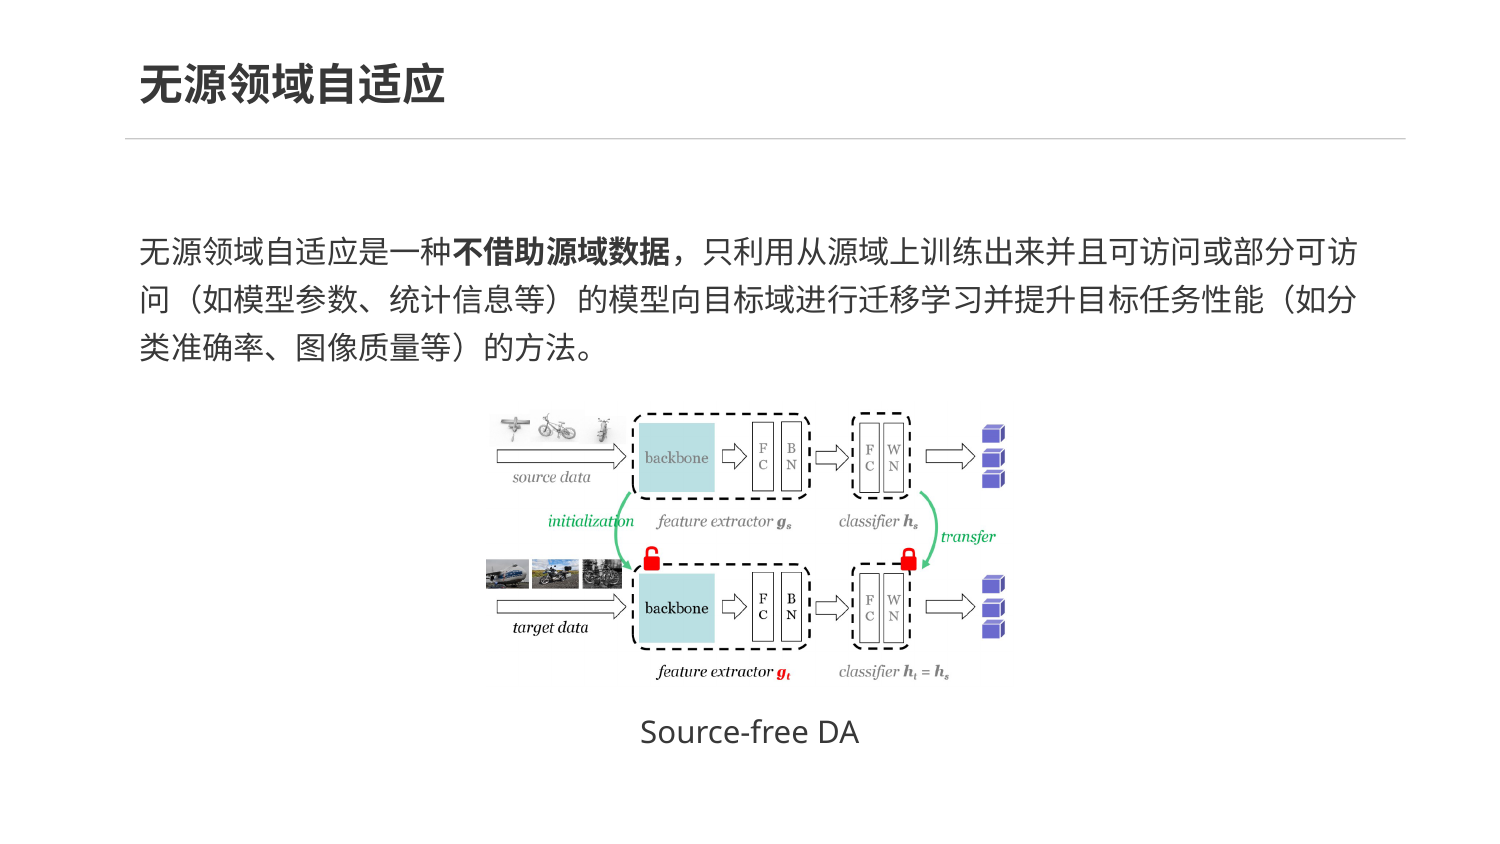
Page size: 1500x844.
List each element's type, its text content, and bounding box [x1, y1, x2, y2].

text_box Source-free DA [610, 704, 890, 758]
text_box 无源领域自适应 [125, 37, 1406, 129]
picture [486, 401, 1014, 687]
text_box 无源领域自适应是一种不借助源域数据，只利用从源域上训练出来并且可访问或部分可访问（如模型参数、统计信息等）的模型向目标域进行迁移学习并提升目标任务性能（如分类准确率、图像质量等）的方法。 [125, 214, 1391, 402]
